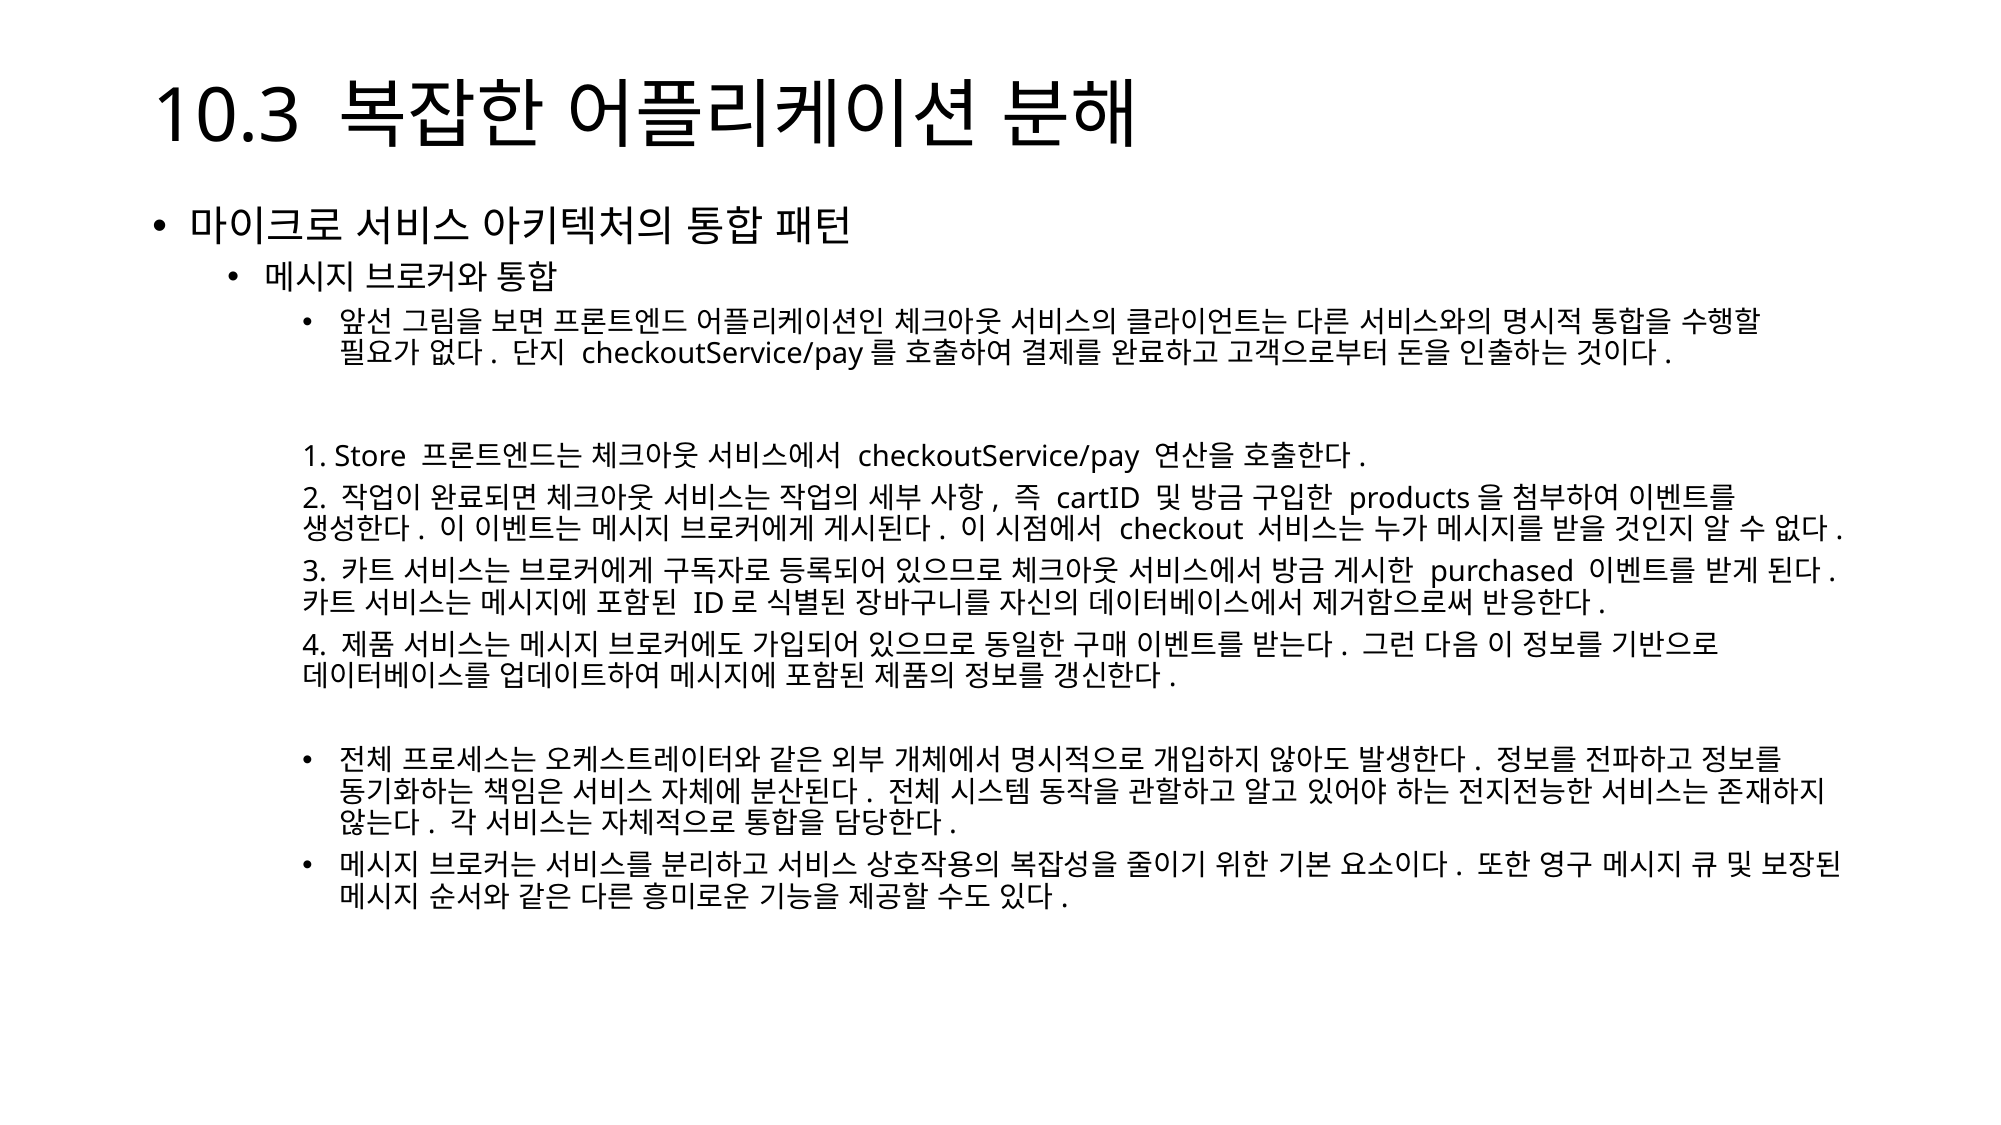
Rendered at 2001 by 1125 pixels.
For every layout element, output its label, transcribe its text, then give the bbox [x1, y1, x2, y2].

title 10.3 복잡한 어플리케이션 분해 [137, 59, 1863, 175]
list 마이크로 서비스 아키텍처의 통합 패턴 메시지 브로커와 통합 앞선 그림을 보면 프론트엔드 어플리케이션인 체크아웃 서비스의 클라이언트는 다른 서비스와의 명시적 통합을 수행할 필요가 없다. 단지 checkoutService/pay를 호출하여 결제를 완료하고 고객으로부터 돈을 인출하는 것이다. 1. Store 프론트엔드는 체크아웃 서비스에서 checkoutService/pay 연산을 호출한다. 2. 작업이 완료되면 체크아웃 서비스는 작업의 세부 사항, 즉 cartID 및 방금 구입한 products을 첨부하여 이벤트를 생성한다. 이 이벤트는 메시지 브로커에게 게시된다. 이 시점에서 checkout 서비스는 누가 메시지를 받을 것인지 알 수 없다. 3. 카트 서비스는 브로커에게 구독자로 등록되어 있으므로 체크아웃 서비스에서 방금 게시한 purchased 이벤트를 받게 된다. 카트 서비스는 메시지에 포함된 ID로 식별된 장바구니를 자신의 데이터베이스에서 제거함으로써 반응한다. 4. 제품 서비스는 메시지 브로커에도 가입되어 있으므로 동일한 구매 이벤트를 받는다. 그런 다음 이 정보를 기반으로 데이터베이스를 업데이트하여 메시지에 포함된 제품의 정보를 갱신한다. 전체 프로세스는 오케스트레이터와 같은 외부 개체에서 명시적으로 개입하지 않아도 발생한다. 정보를 전파하고 정보를 동기화하는 책임은 서비스 자체에 분산된다. 전체 시스템 동작을 관할하고 알고 있어야 하는 전지전능한 서비스는 존재하지 않는다. 각 서비스는 자체적으로 통합을 담당한다. 메시지 브로커는 서비스를 분리하고 서비스 상호작용의 복잡성을 줄이기 위한 기본 요소이다. 또한 영구 메시지 큐 및 보장된 메시지 순서와 같은 다른 흥미로운 기능을 제공할 수도 있다. [137, 197, 1863, 1014]
